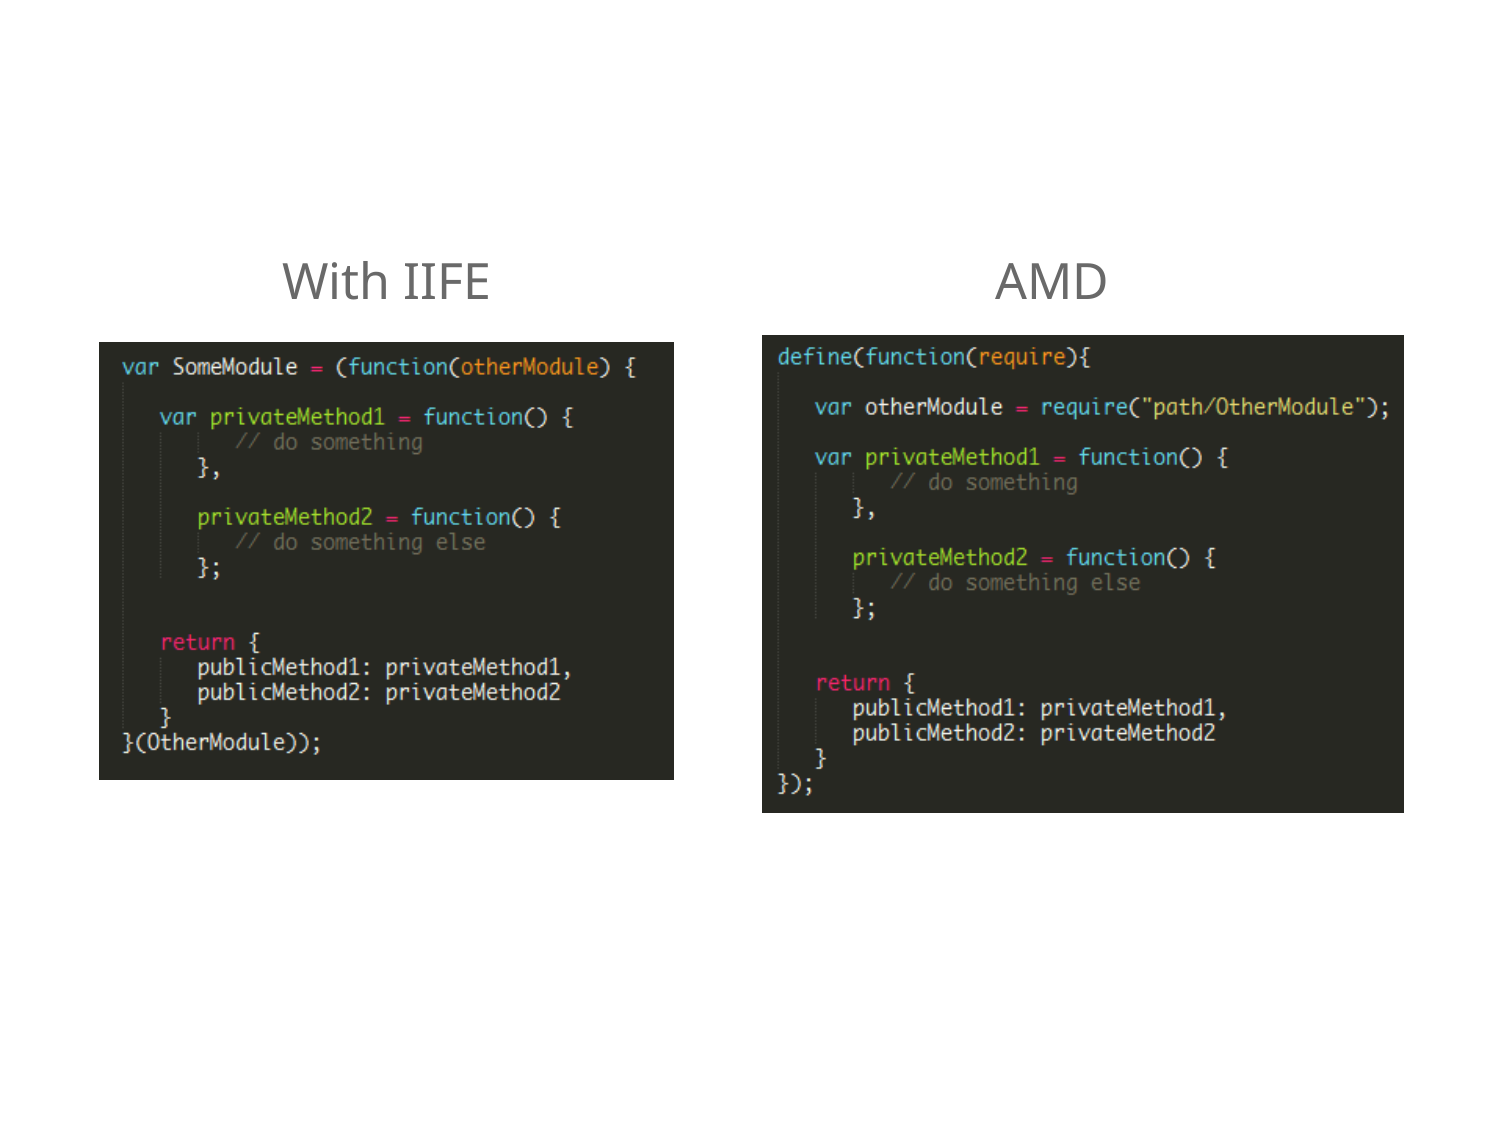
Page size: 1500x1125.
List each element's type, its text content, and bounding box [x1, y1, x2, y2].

text_box AMD [766, 249, 1340, 310]
picture [762, 335, 1404, 813]
text_box With IIFE [99, 249, 674, 310]
picture [99, 341, 674, 780]
